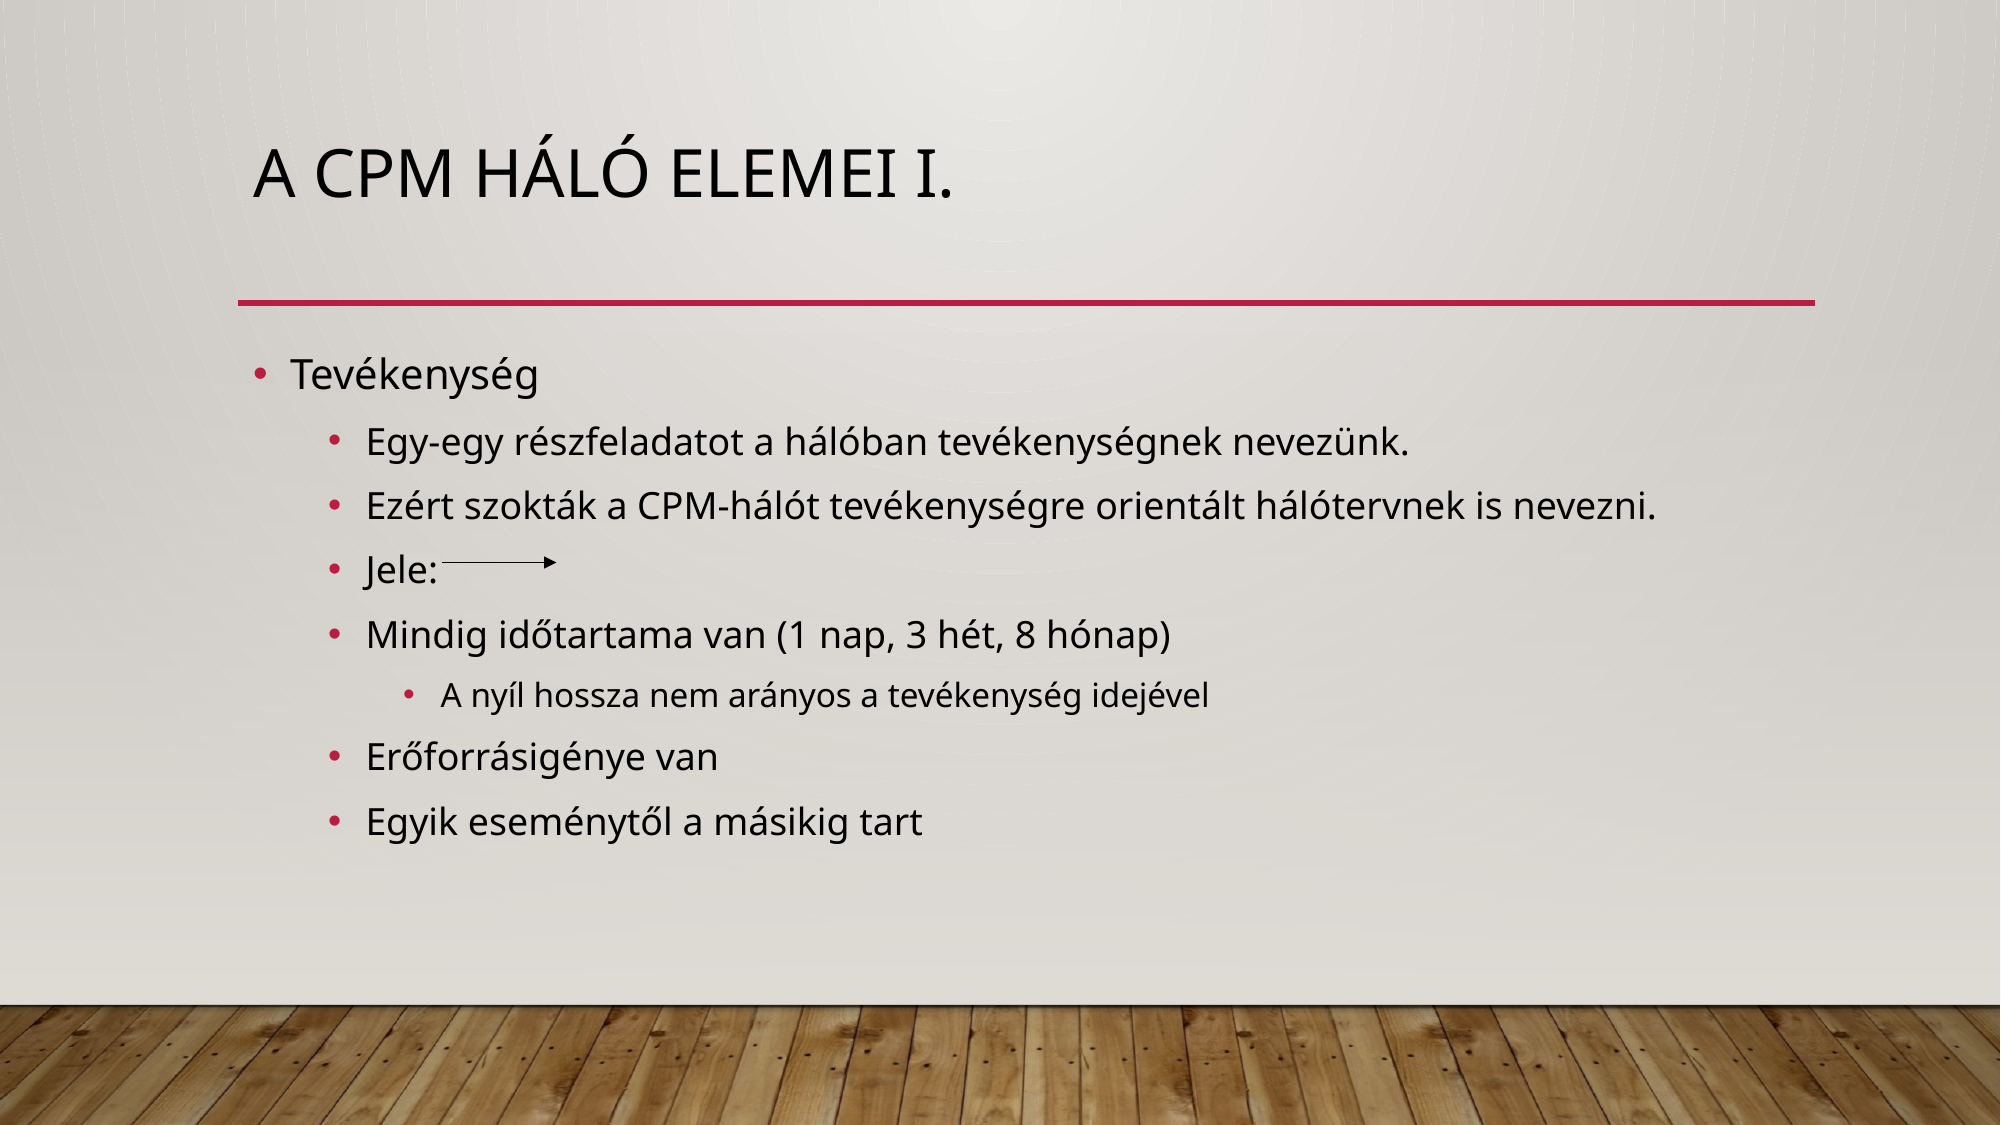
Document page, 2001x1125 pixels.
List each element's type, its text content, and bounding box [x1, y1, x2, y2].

title A CPM háló elemei I. [238, 131, 1814, 305]
list Tevékenység Egy-egy részfeladatot a hálóban tevékenységnek nevezünk. Ezért szokták a CPM-hálót tevékenységre orientált hálótervnek is nevezni. Jele: Mindig időtartama van (1 nap, 3 hét, 8 hónap) A nyíl hossza nem arányos a tevékenység idejével Erőforrásigénye van Egyik eseménytől a másikig tart [238, 330, 1814, 897]
picture [0, 1005, 2000, 1125]
